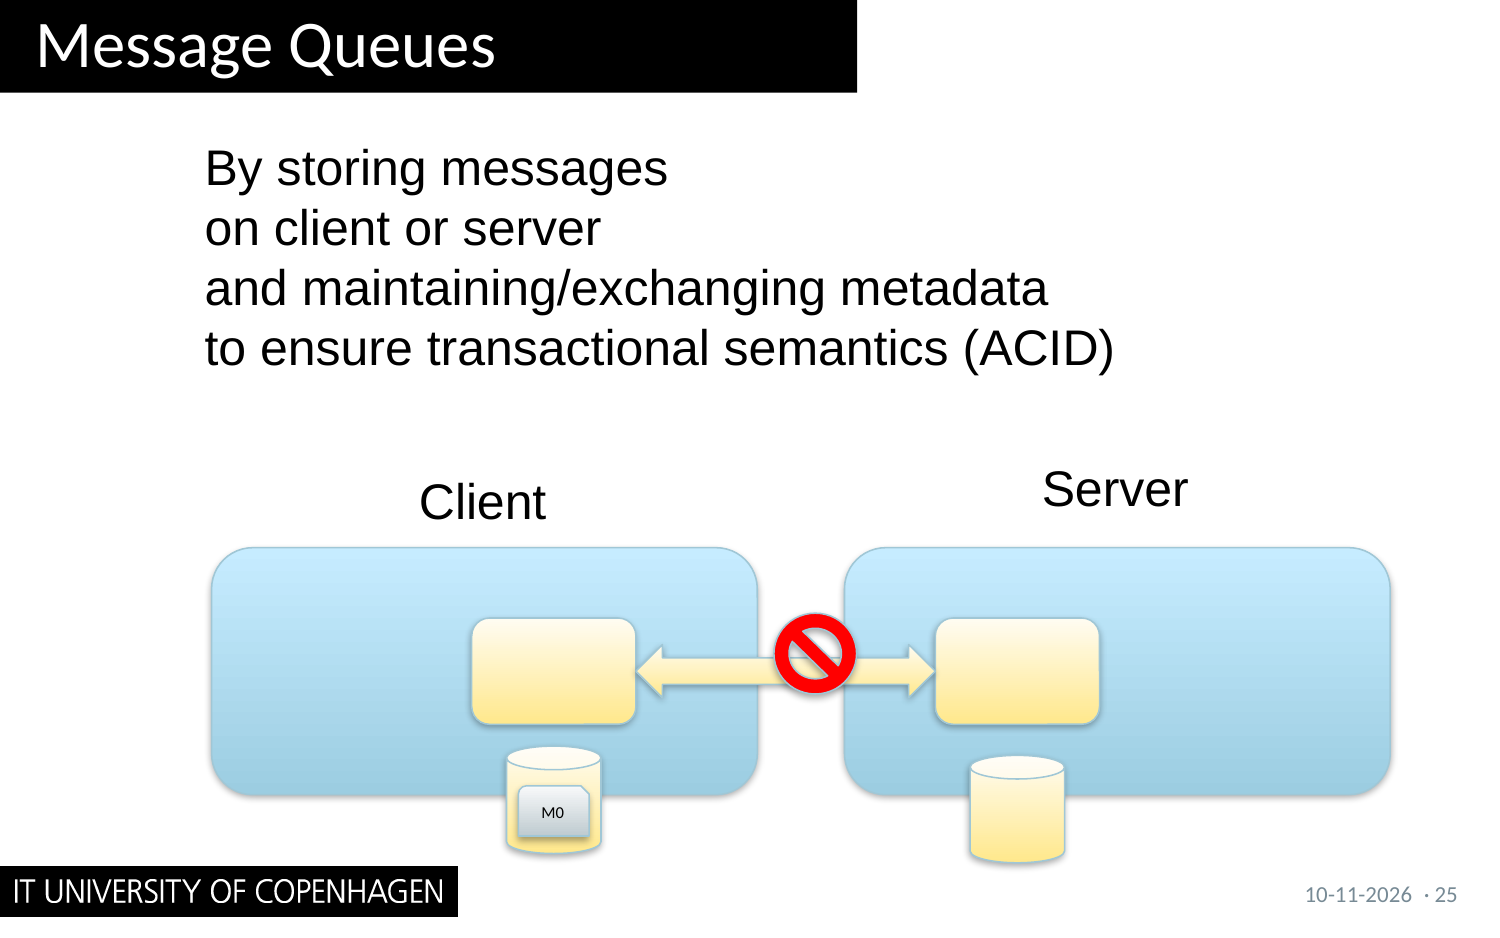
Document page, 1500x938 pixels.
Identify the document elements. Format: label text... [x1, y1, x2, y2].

text_box [795, 658, 814, 676]
text_box [934, 617, 1101, 726]
text_box [470, 617, 637, 726]
text_box [843, 546, 1391, 796]
text_box [969, 754, 1066, 864]
text_box [210, 546, 759, 796]
text_box Client [404, 462, 565, 538]
subtitle [99, 143, 1413, 807]
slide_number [1062, 868, 1413, 919]
title Message Queues [0, 0, 858, 93]
text_box [505, 745, 602, 855]
text_box [851, 643, 936, 699]
text_box [635, 643, 778, 699]
text_box [773, 612, 858, 695]
slide_number · 25 [1423, 868, 1474, 919]
text_box M0 [517, 784, 590, 837]
picture [15, 879, 442, 903]
text_box Server [1027, 448, 1207, 524]
text_box By storing messages on client or server and maintaining/exchanging metadata to ensure transactional semantics (ACID) [189, 128, 1132, 443]
